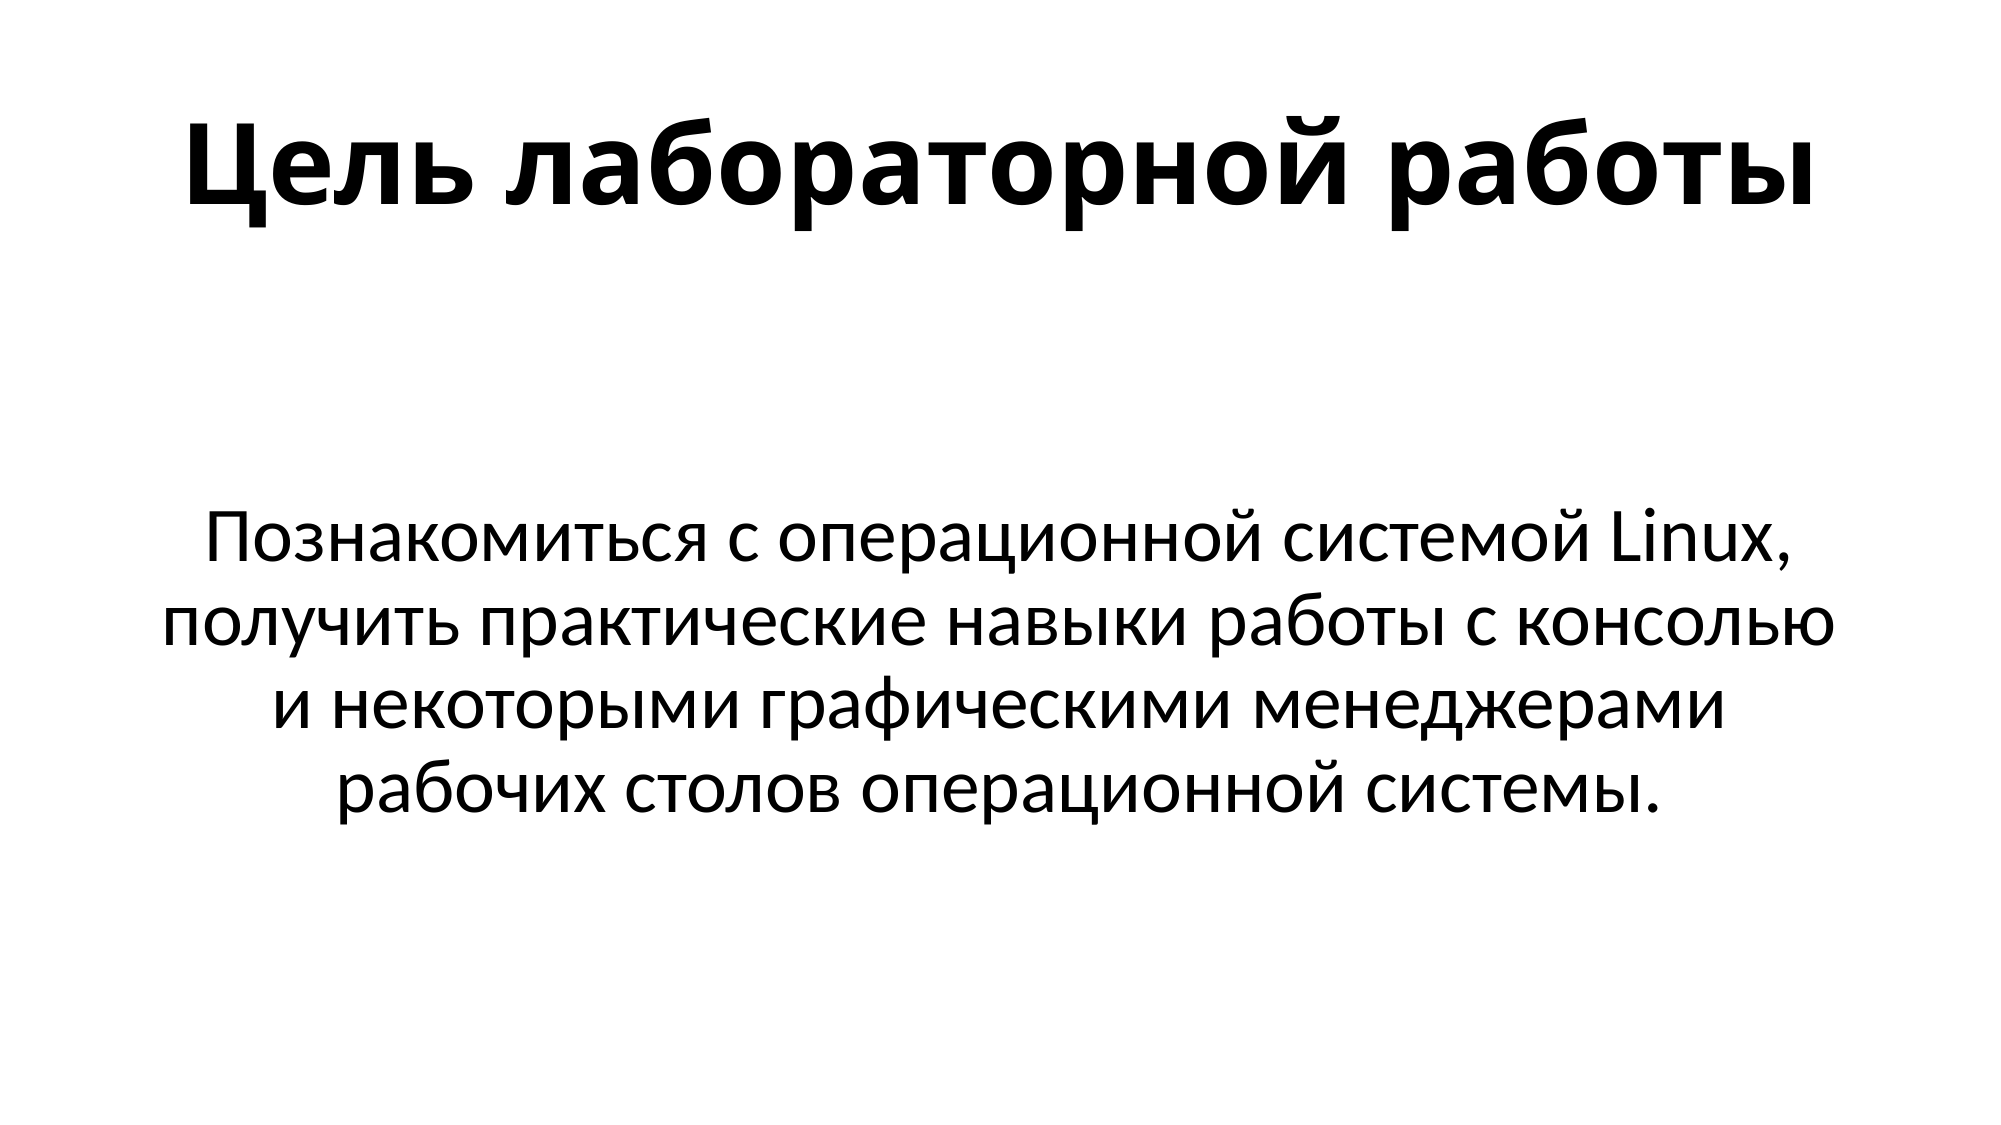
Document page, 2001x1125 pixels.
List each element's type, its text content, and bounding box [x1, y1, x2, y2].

title Цель лабораторной работы [137, 59, 1863, 278]
list Познакомиться с операционной системой Linux, получить практические навыки работы с консолью и некоторыми графическими менеджерами рабочих столов операционной системы. [137, 487, 1863, 914]
